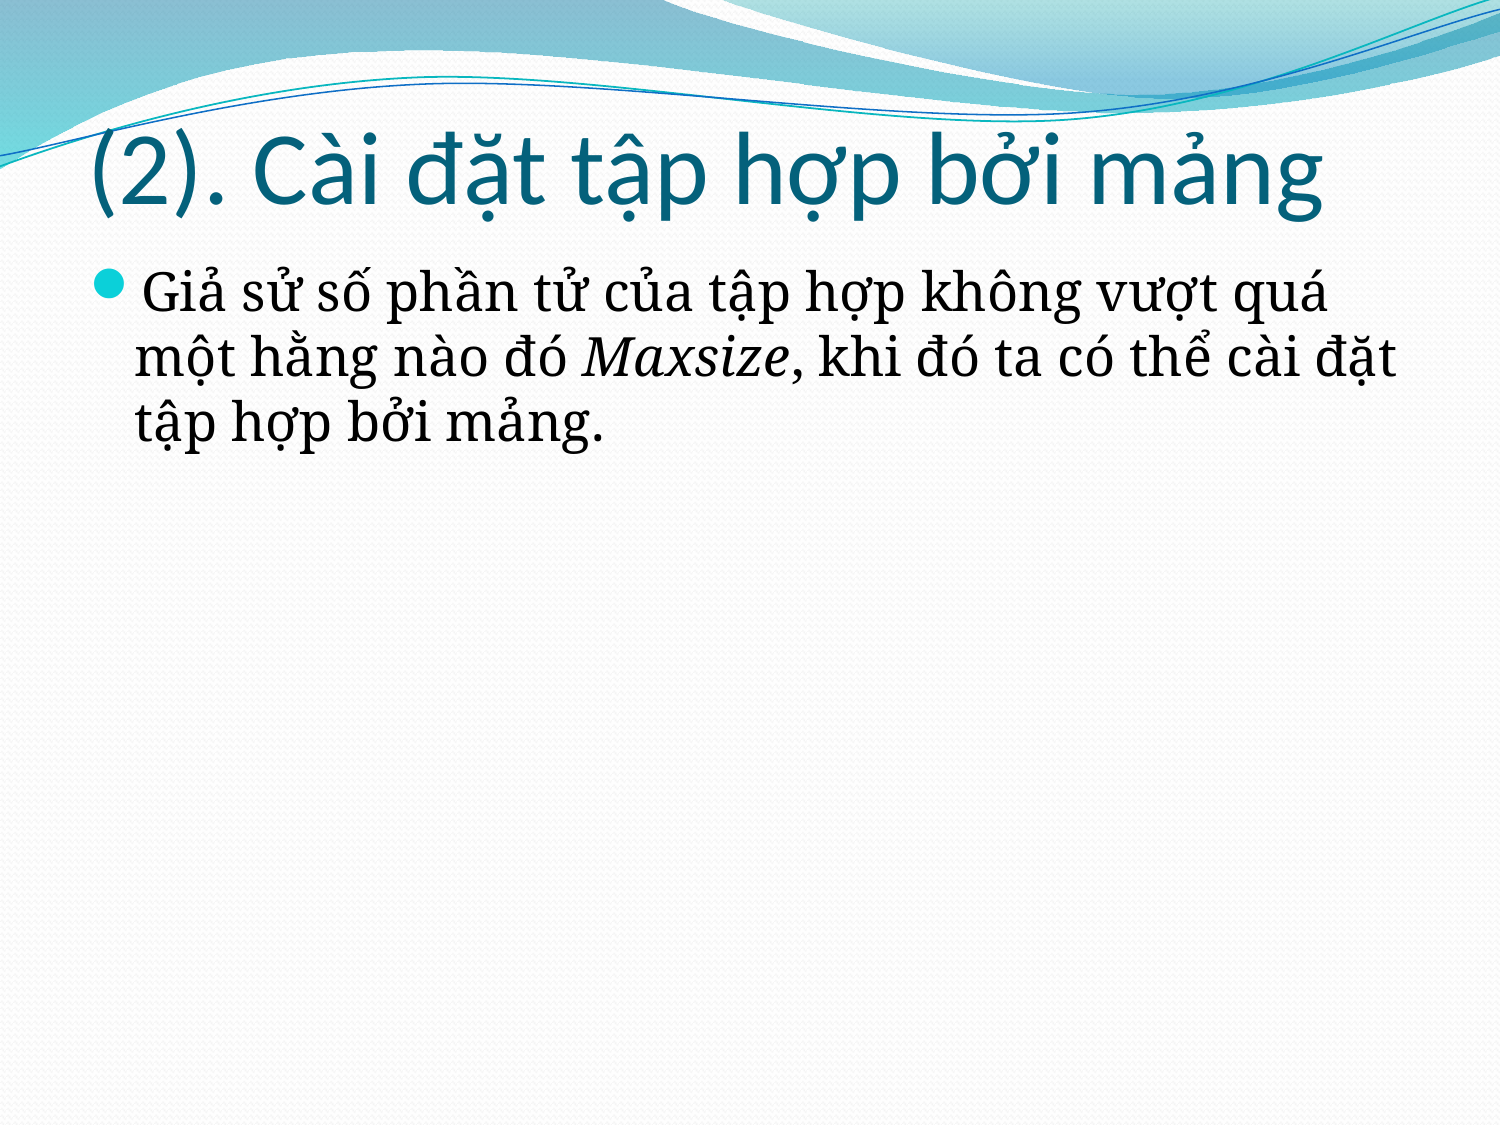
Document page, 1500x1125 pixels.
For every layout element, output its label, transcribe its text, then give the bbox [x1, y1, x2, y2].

list Giả sử số phần tử của tập hợp không vượt quá một hằng nào đó Maxsize, khi đó ta có thể cài đặt tập hợp bởi mảng. [75, 249, 1425, 1075]
title (2). Cài đặt tập hợp bởi mảng [87, 37, 1438, 225]
